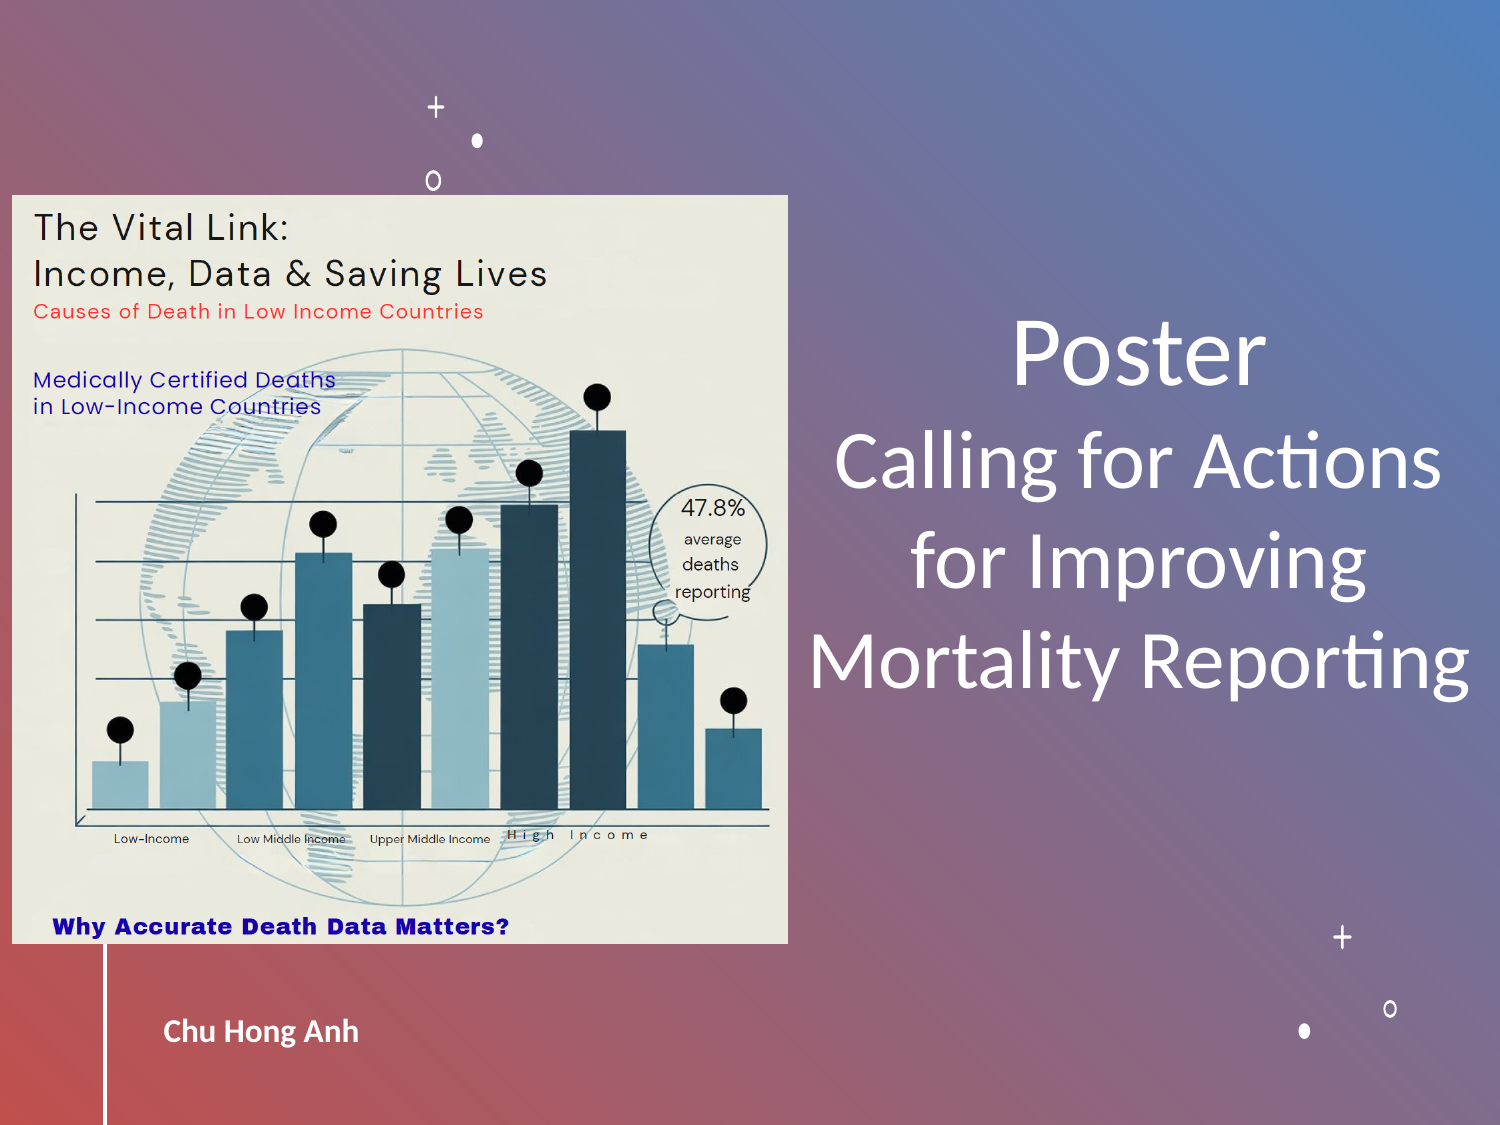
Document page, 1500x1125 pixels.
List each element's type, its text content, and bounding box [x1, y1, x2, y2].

text_box [0, 0, 1500, 1125]
title Poster Calling for Actions for Improving Mortality Reporting [792, 278, 1500, 828]
picture [12, 194, 788, 944]
text_box [427, 95, 445, 119]
text_box [1383, 1000, 1397, 1018]
text_box [1333, 924, 1352, 950]
subtitle Chu Hong Anh [148, 979, 1205, 1063]
text_box [471, 133, 483, 149]
text_box [425, 170, 442, 192]
text_box [1298, 1023, 1311, 1039]
